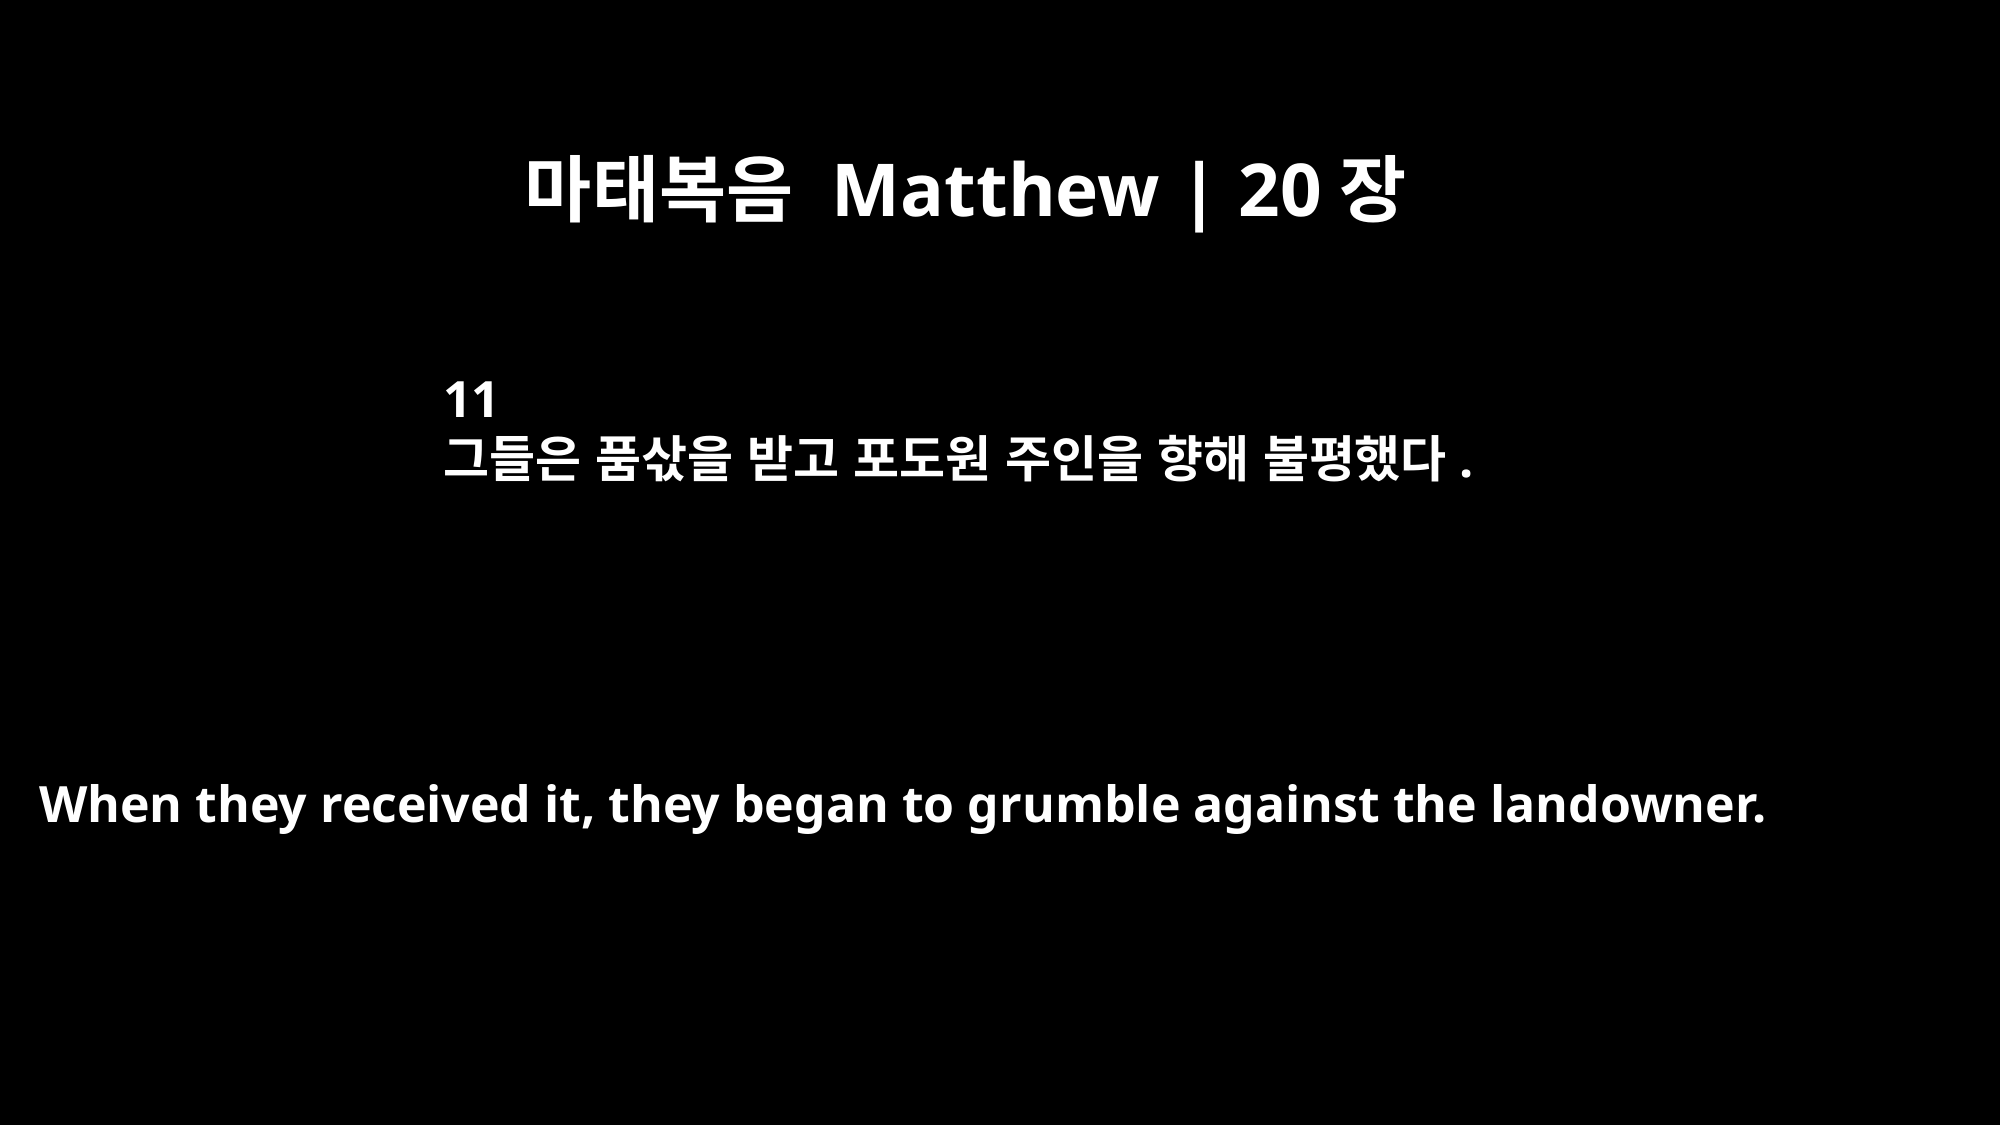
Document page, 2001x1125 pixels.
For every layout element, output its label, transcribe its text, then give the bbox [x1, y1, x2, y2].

text_box 11 그들은 품삯을 받고 포도원 주인을 향해 불평했다. [428, 359, 1489, 495]
text_box 마태복음 Matthew | 20장 [510, 136, 1422, 239]
text_box When they received it, they began to grumble against the landowner. [24, 764, 1783, 840]
